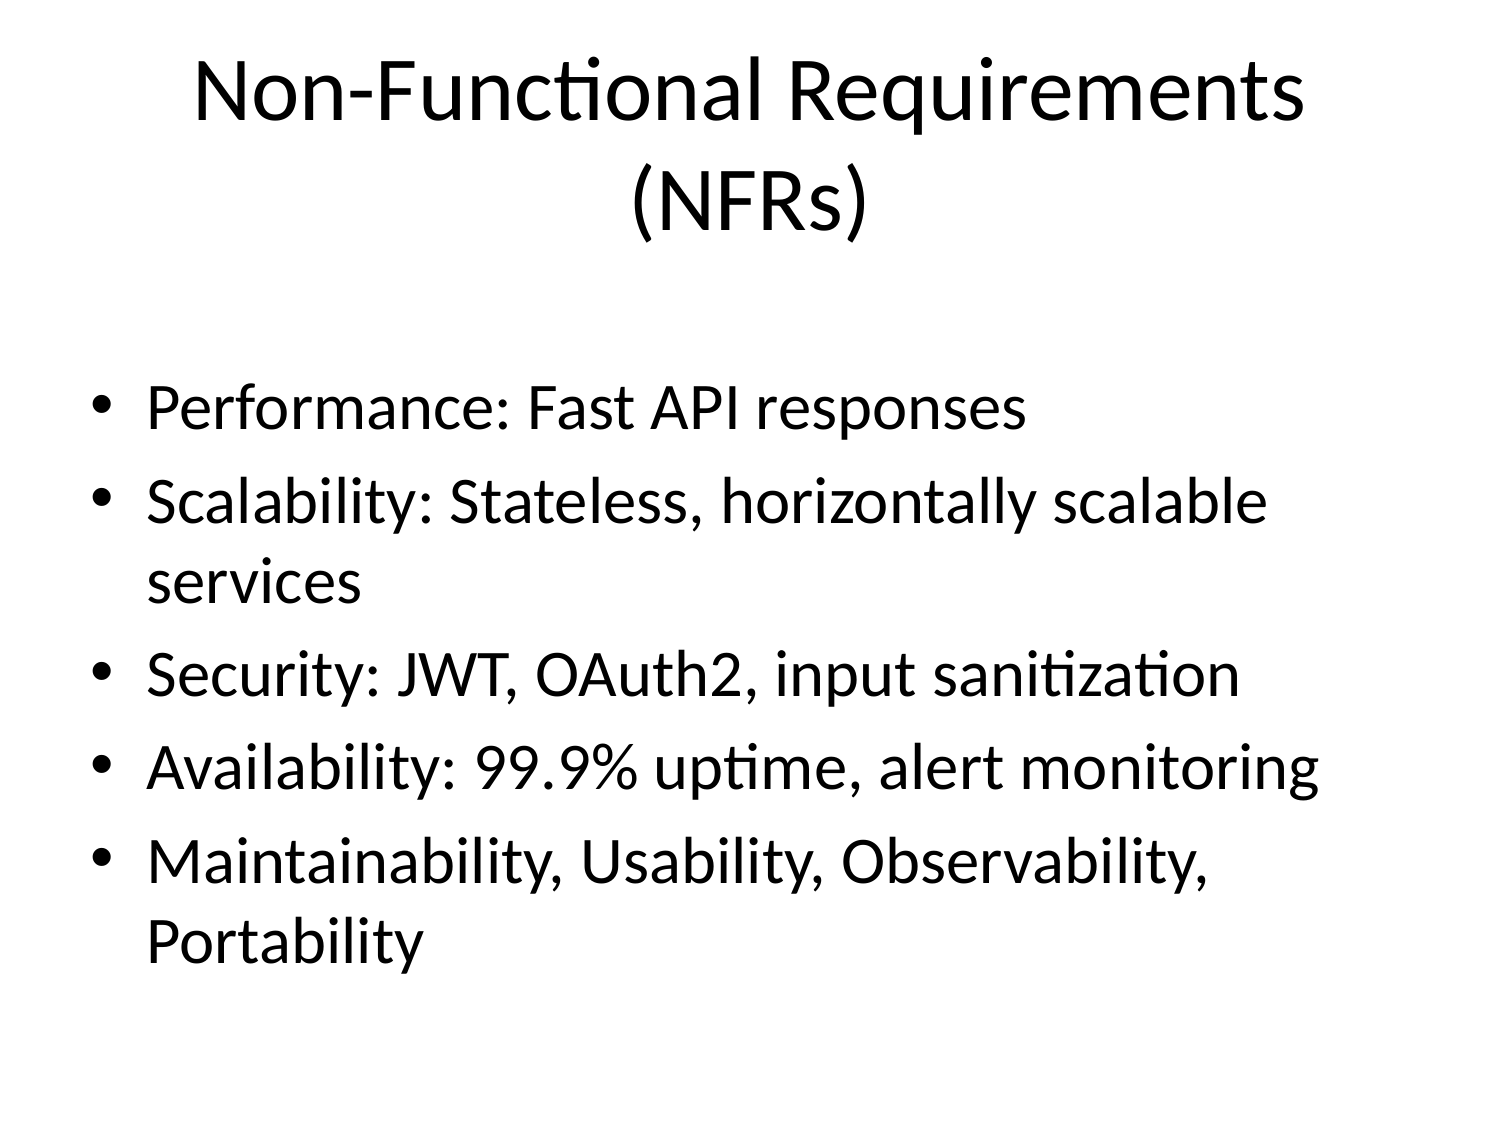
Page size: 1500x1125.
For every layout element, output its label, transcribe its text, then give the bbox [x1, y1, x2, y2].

list Performance: Fast API responses Scalability: Stateless, horizontally scalable services Security: JWT, OAuth2, input sanitization Availability: 99.9% uptime, alert monitoring Maintainability, Usability, Observability, Portability [75, 262, 1425, 1005]
title Non-Functional Requirements (NFRs) [75, 45, 1425, 233]
